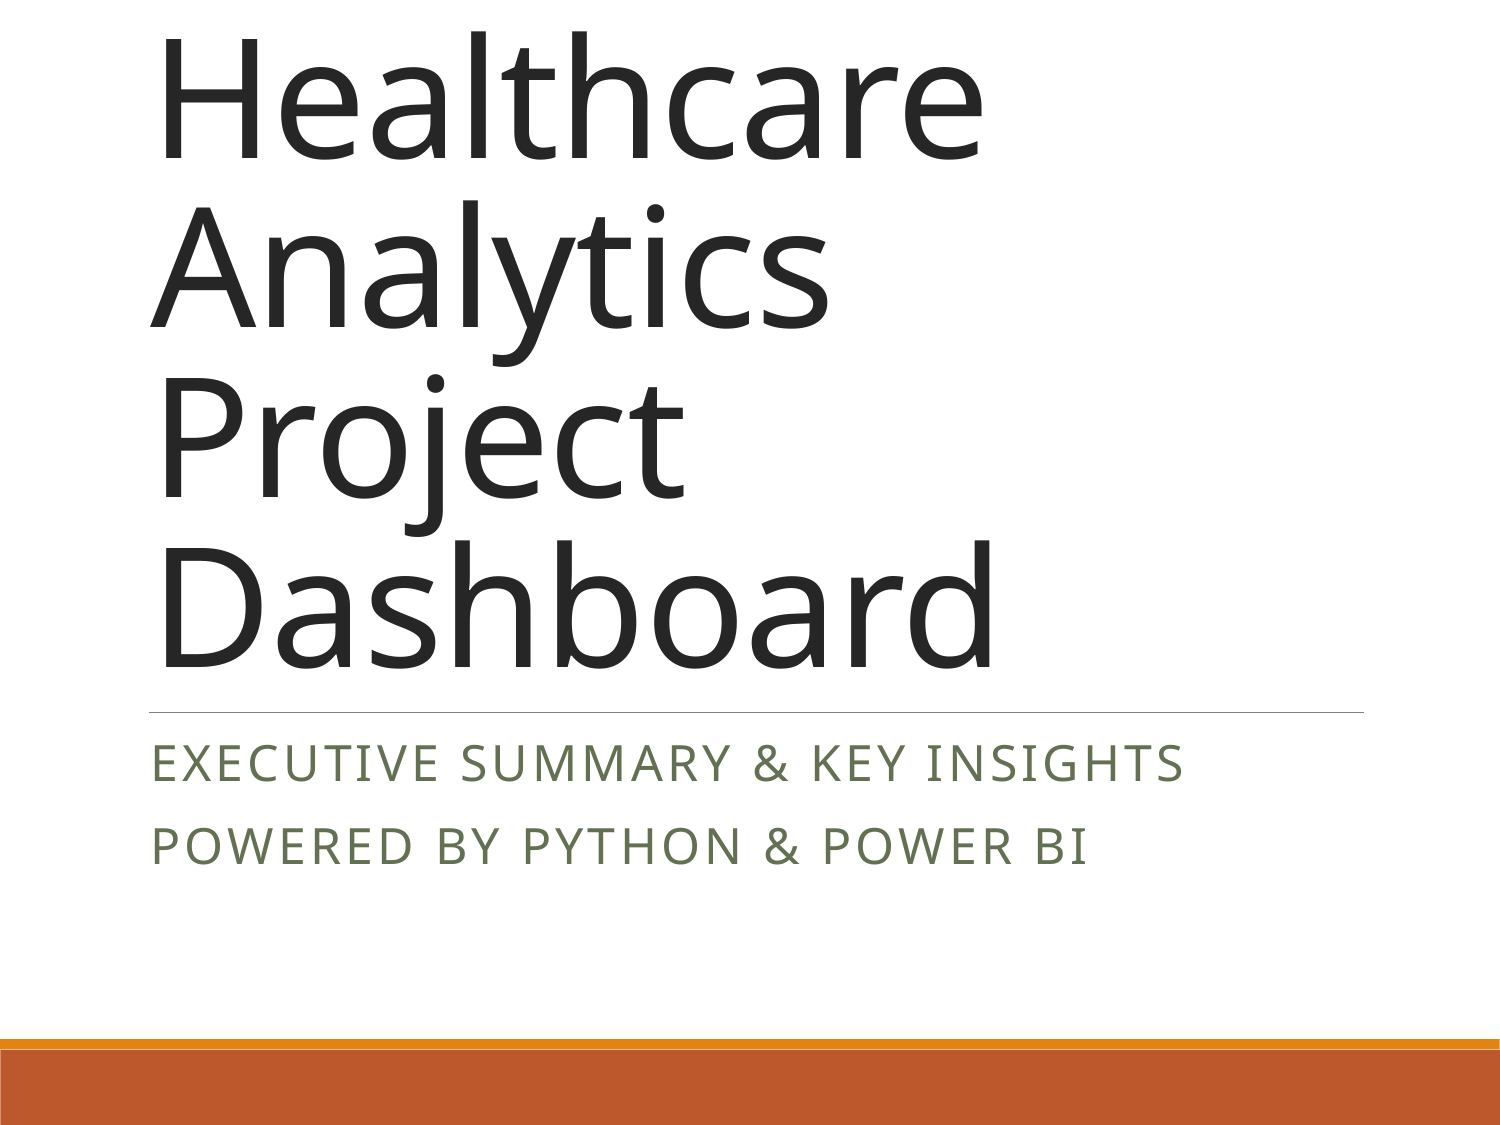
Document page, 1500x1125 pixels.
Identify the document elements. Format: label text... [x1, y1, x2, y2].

title Healthcare Analytics Project Dashboard [135, 124, 1373, 710]
subtitle Executive Summary & Key Insights Powered by Python & Power BI [135, 730, 1373, 919]
